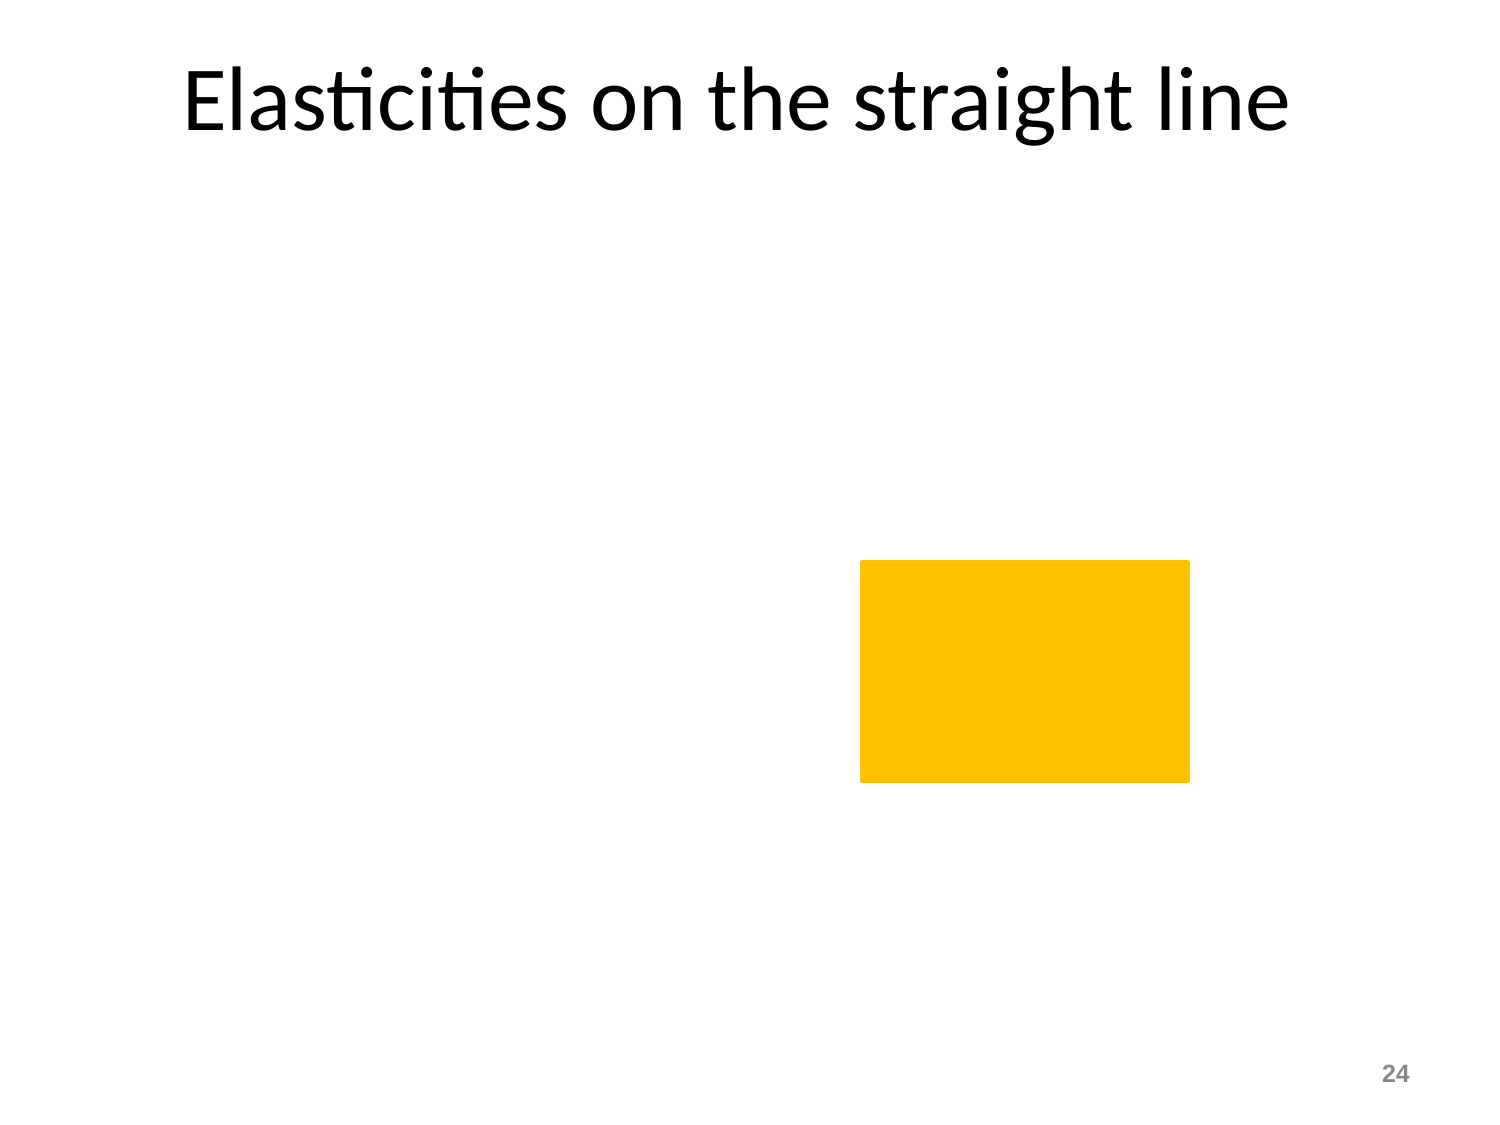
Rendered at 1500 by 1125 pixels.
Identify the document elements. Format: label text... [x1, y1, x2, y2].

slide_number 24 [1074, 1042, 1425, 1103]
title Elasticities on the straight line [62, 0, 1413, 188]
text_box [860, 560, 1190, 783]
